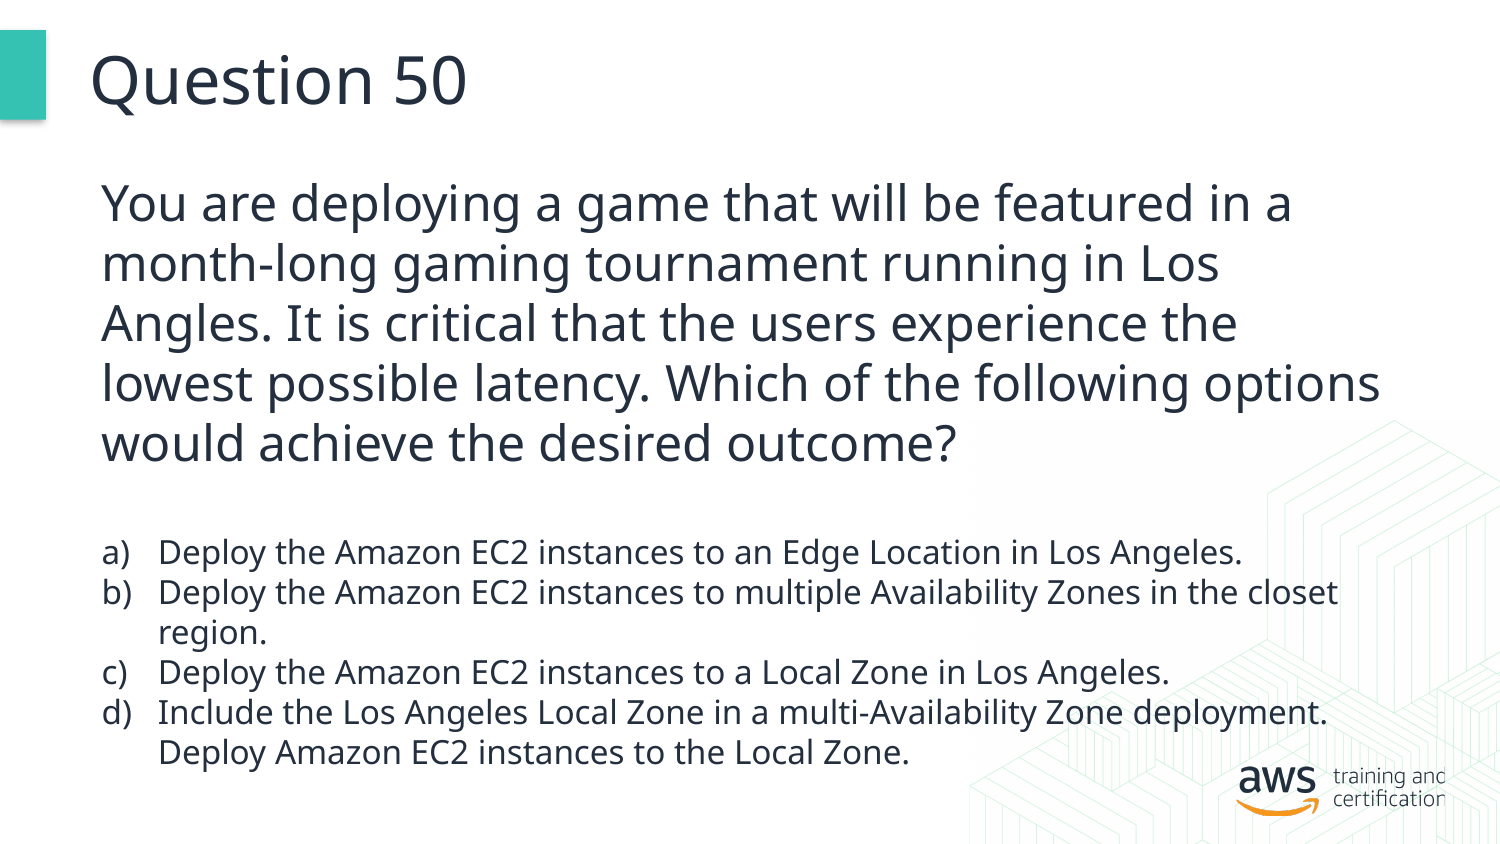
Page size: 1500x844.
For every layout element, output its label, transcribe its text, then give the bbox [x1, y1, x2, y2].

text_box You are deploying a game that will be featured in a month-long gaming tournament running in Los Angles. It is critical that the users experience the lowest possible latency. Which of the following options would achieve the desired outcome? Deploy the Amazon EC2 instances to an Edge Location in Los Angeles. Deploy the Amazon EC2 instances to multiple Availability Zones in the closet region. Deploy the Amazon EC2 instances to a Local Zone in Los Angeles. Include the Los Angeles Local Zone in a multi-Availability Zone deployment. Deploy Amazon EC2 instances to the Local Zone. [86, 163, 1414, 680]
title Question 50 [75, 30, 1402, 120]
